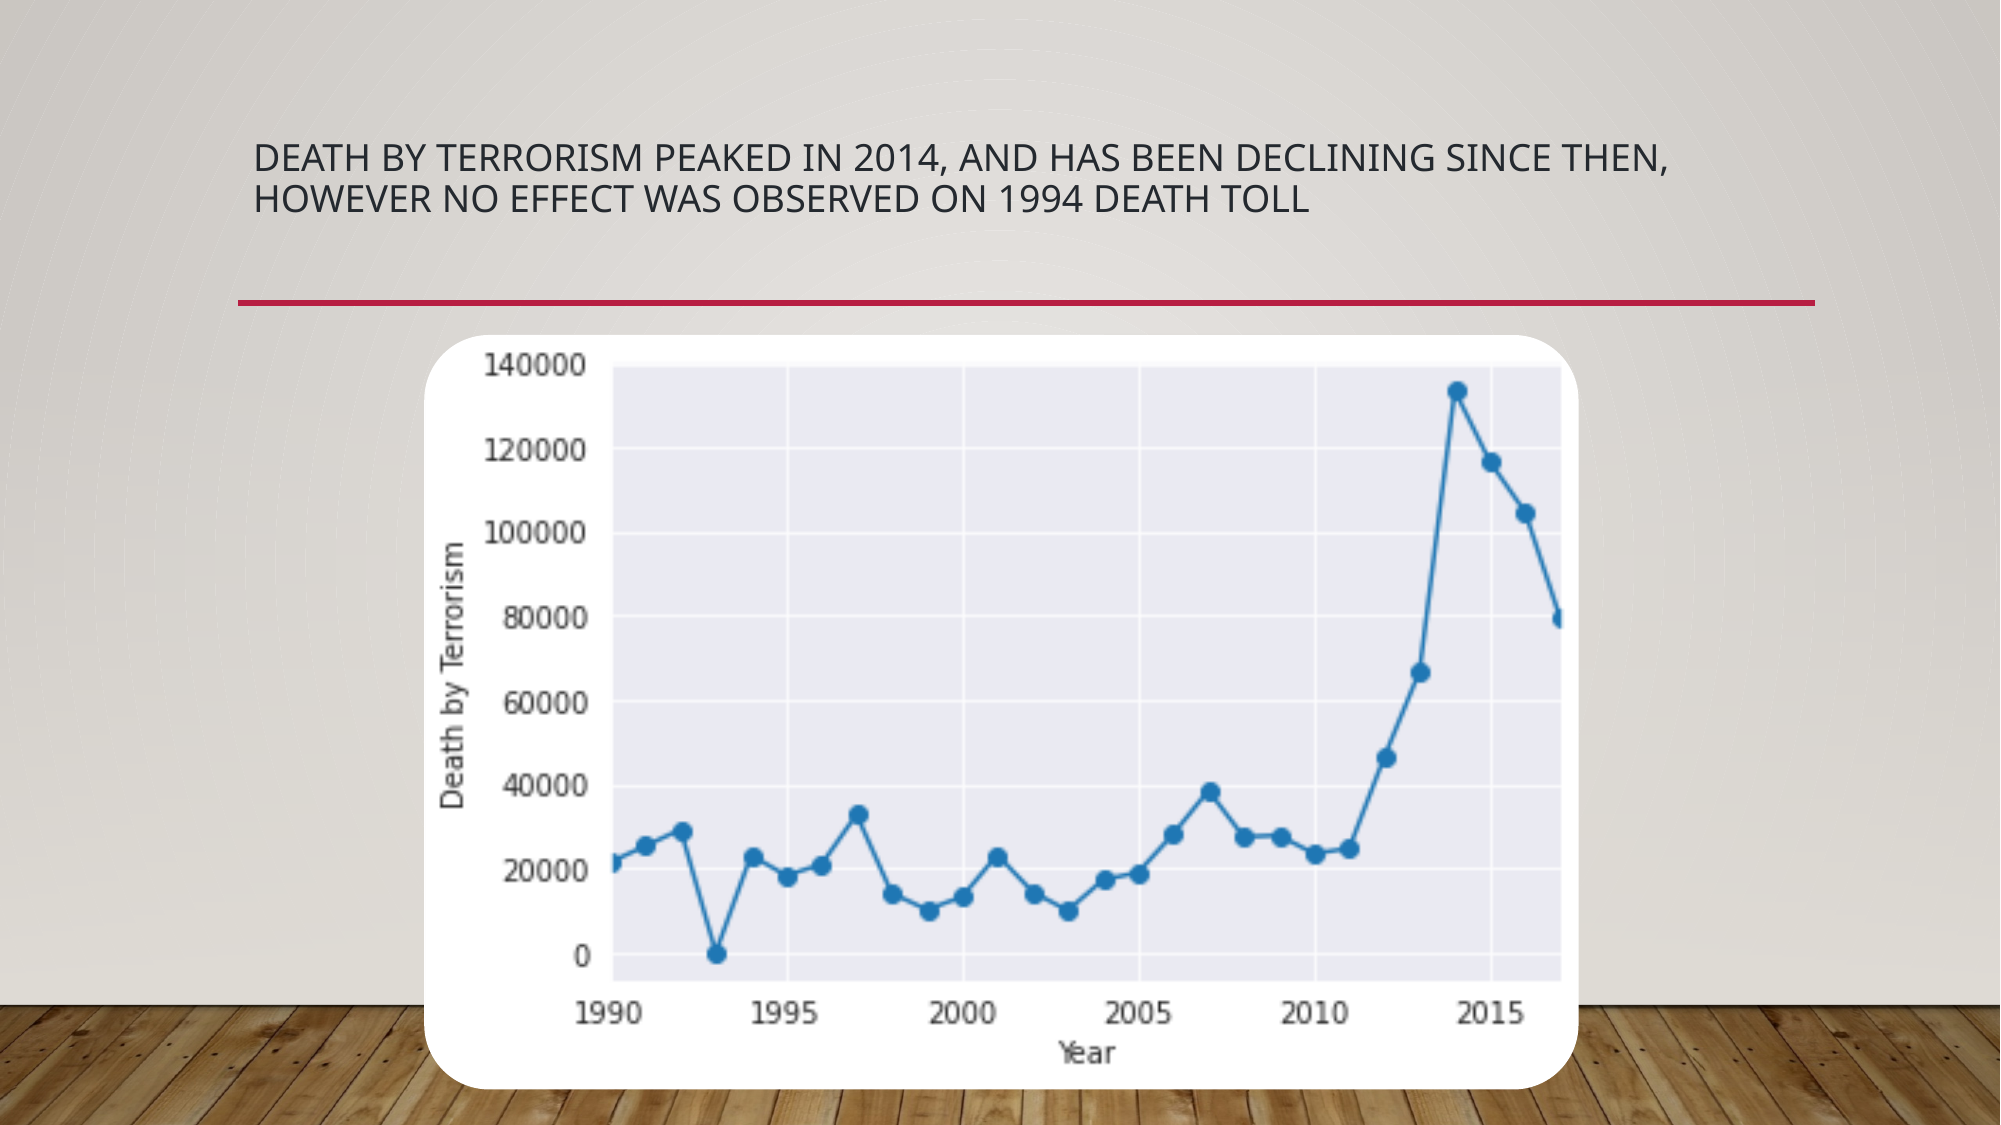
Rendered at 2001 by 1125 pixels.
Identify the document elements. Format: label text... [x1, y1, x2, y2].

picture [0, 1005, 2000, 1125]
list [423, 334, 1579, 1090]
title Death by terrorism peaked in 2014, and has been declining since then, however no effect was observed on 1994 death toll [238, 131, 1814, 305]
